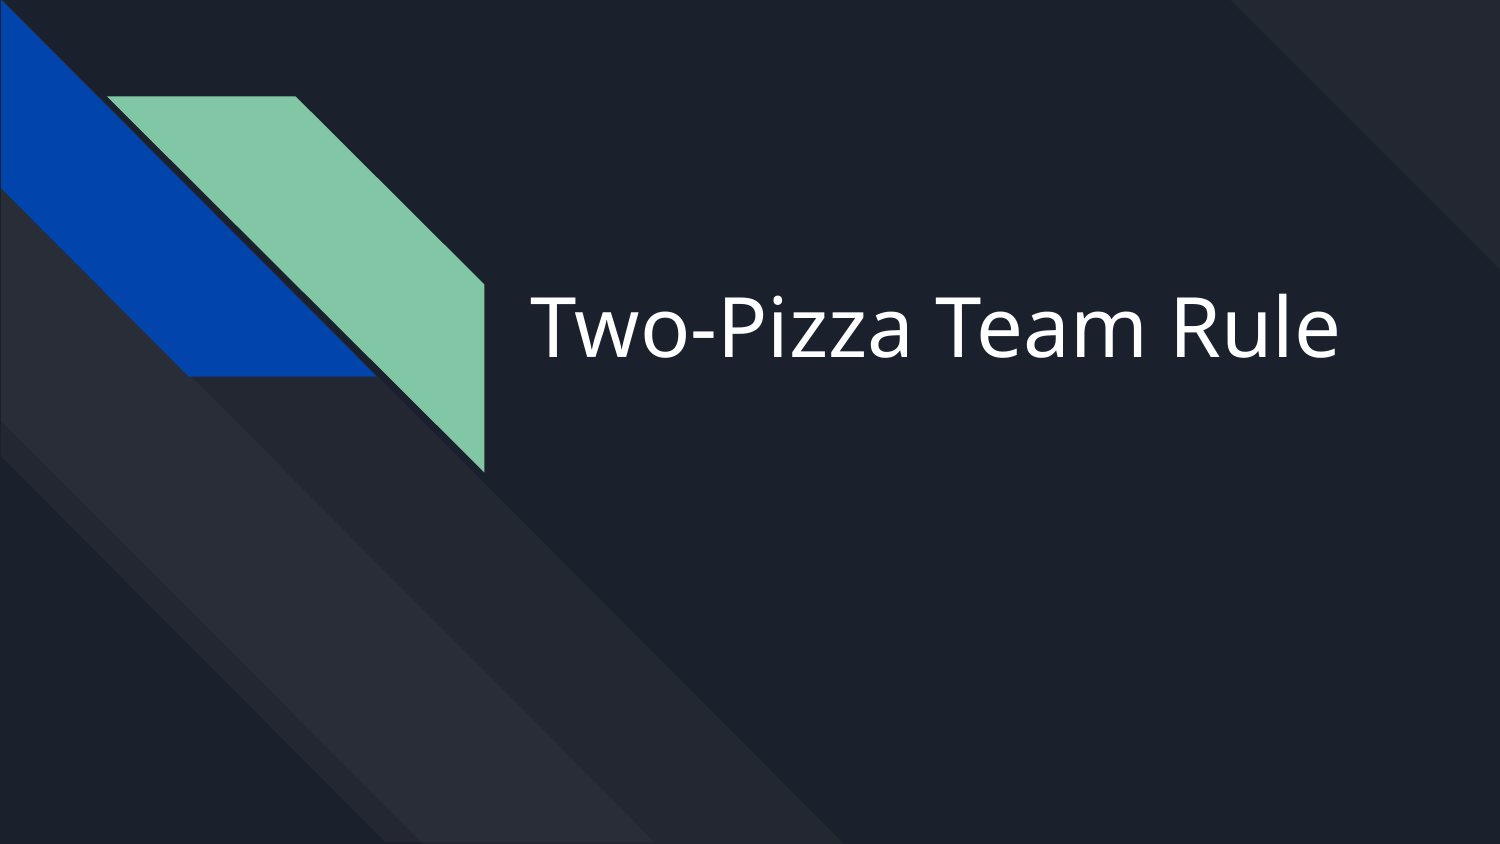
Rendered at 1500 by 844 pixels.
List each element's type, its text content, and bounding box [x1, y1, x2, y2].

title Two-Pizza Team Rule [515, 258, 1445, 518]
